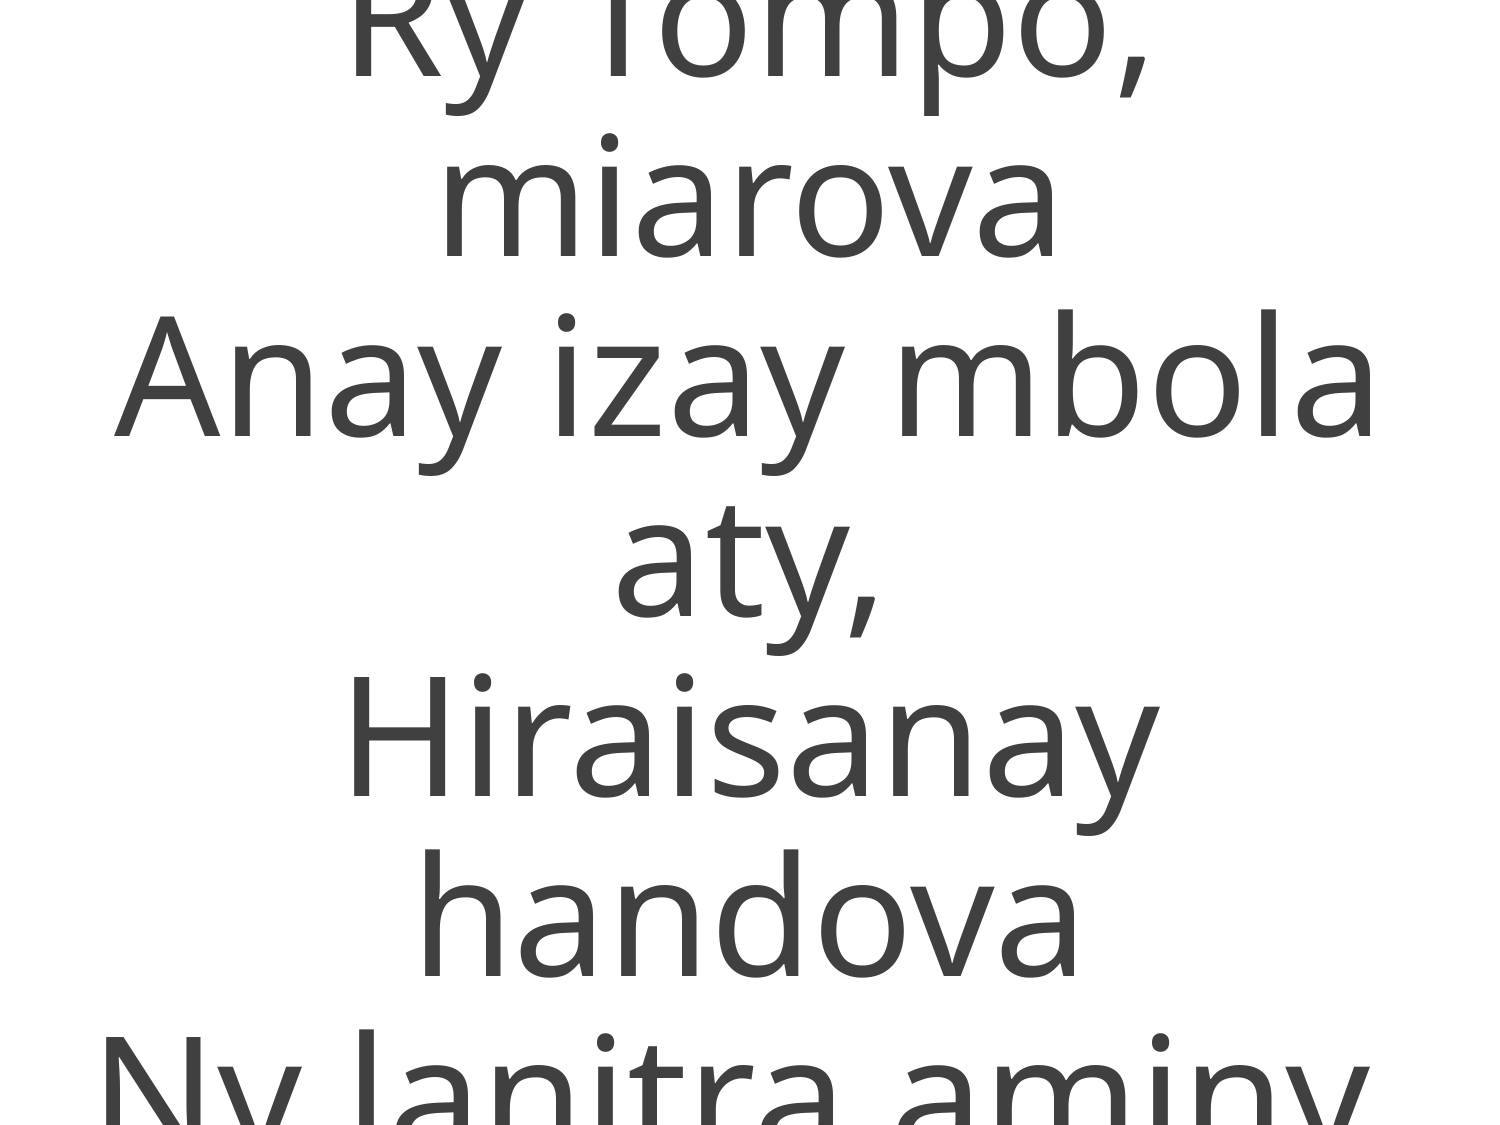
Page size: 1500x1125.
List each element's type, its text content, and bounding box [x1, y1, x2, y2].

title Ry Tompo, miarova Anay izay mbola aty, Hiraisanay handova Ny lanitra aminy. [0, 453, 1500, 672]
